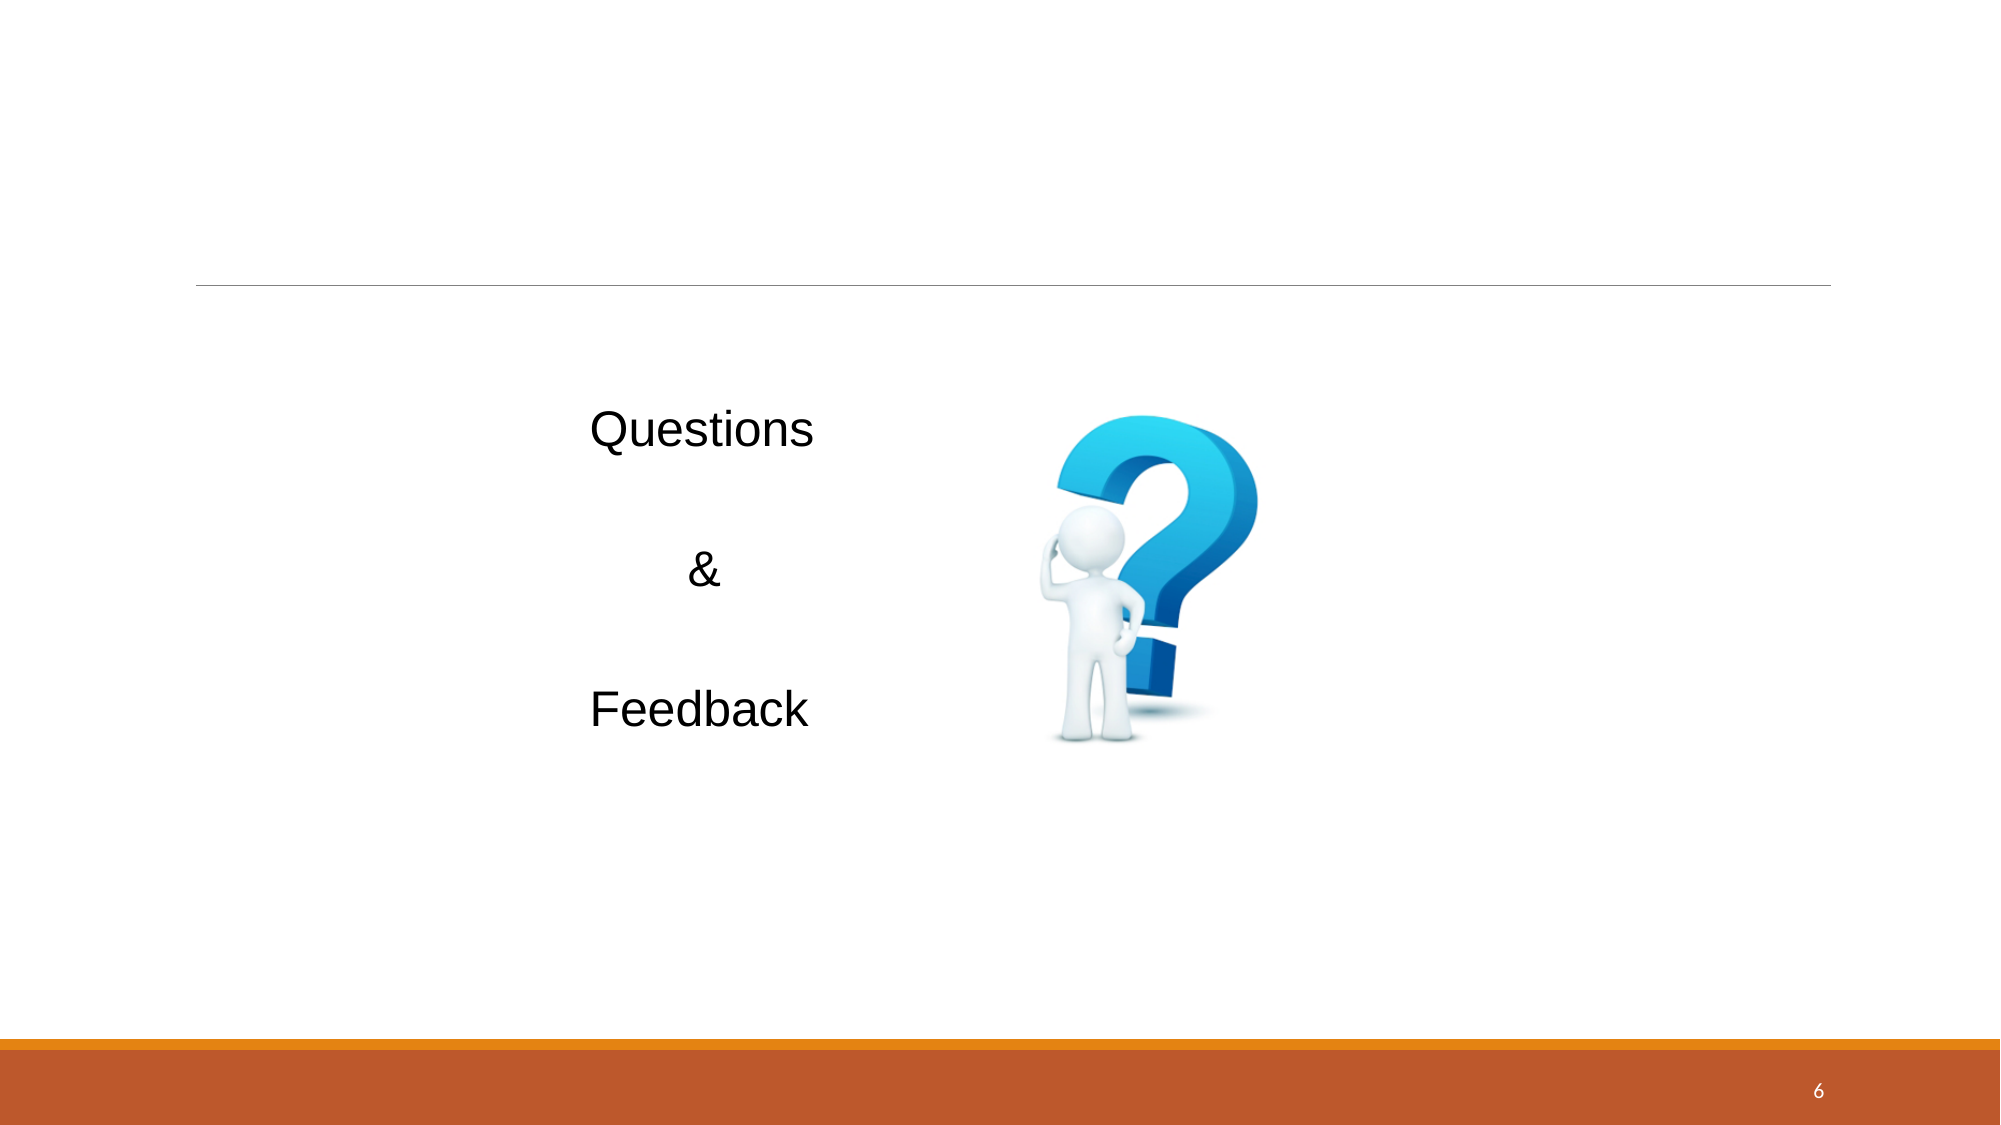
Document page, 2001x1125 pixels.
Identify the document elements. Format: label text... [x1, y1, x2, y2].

picture [947, 400, 1308, 762]
slide_number 6 [1624, 1059, 1840, 1120]
text_box Questions & Feedback [309, 359, 1095, 843]
